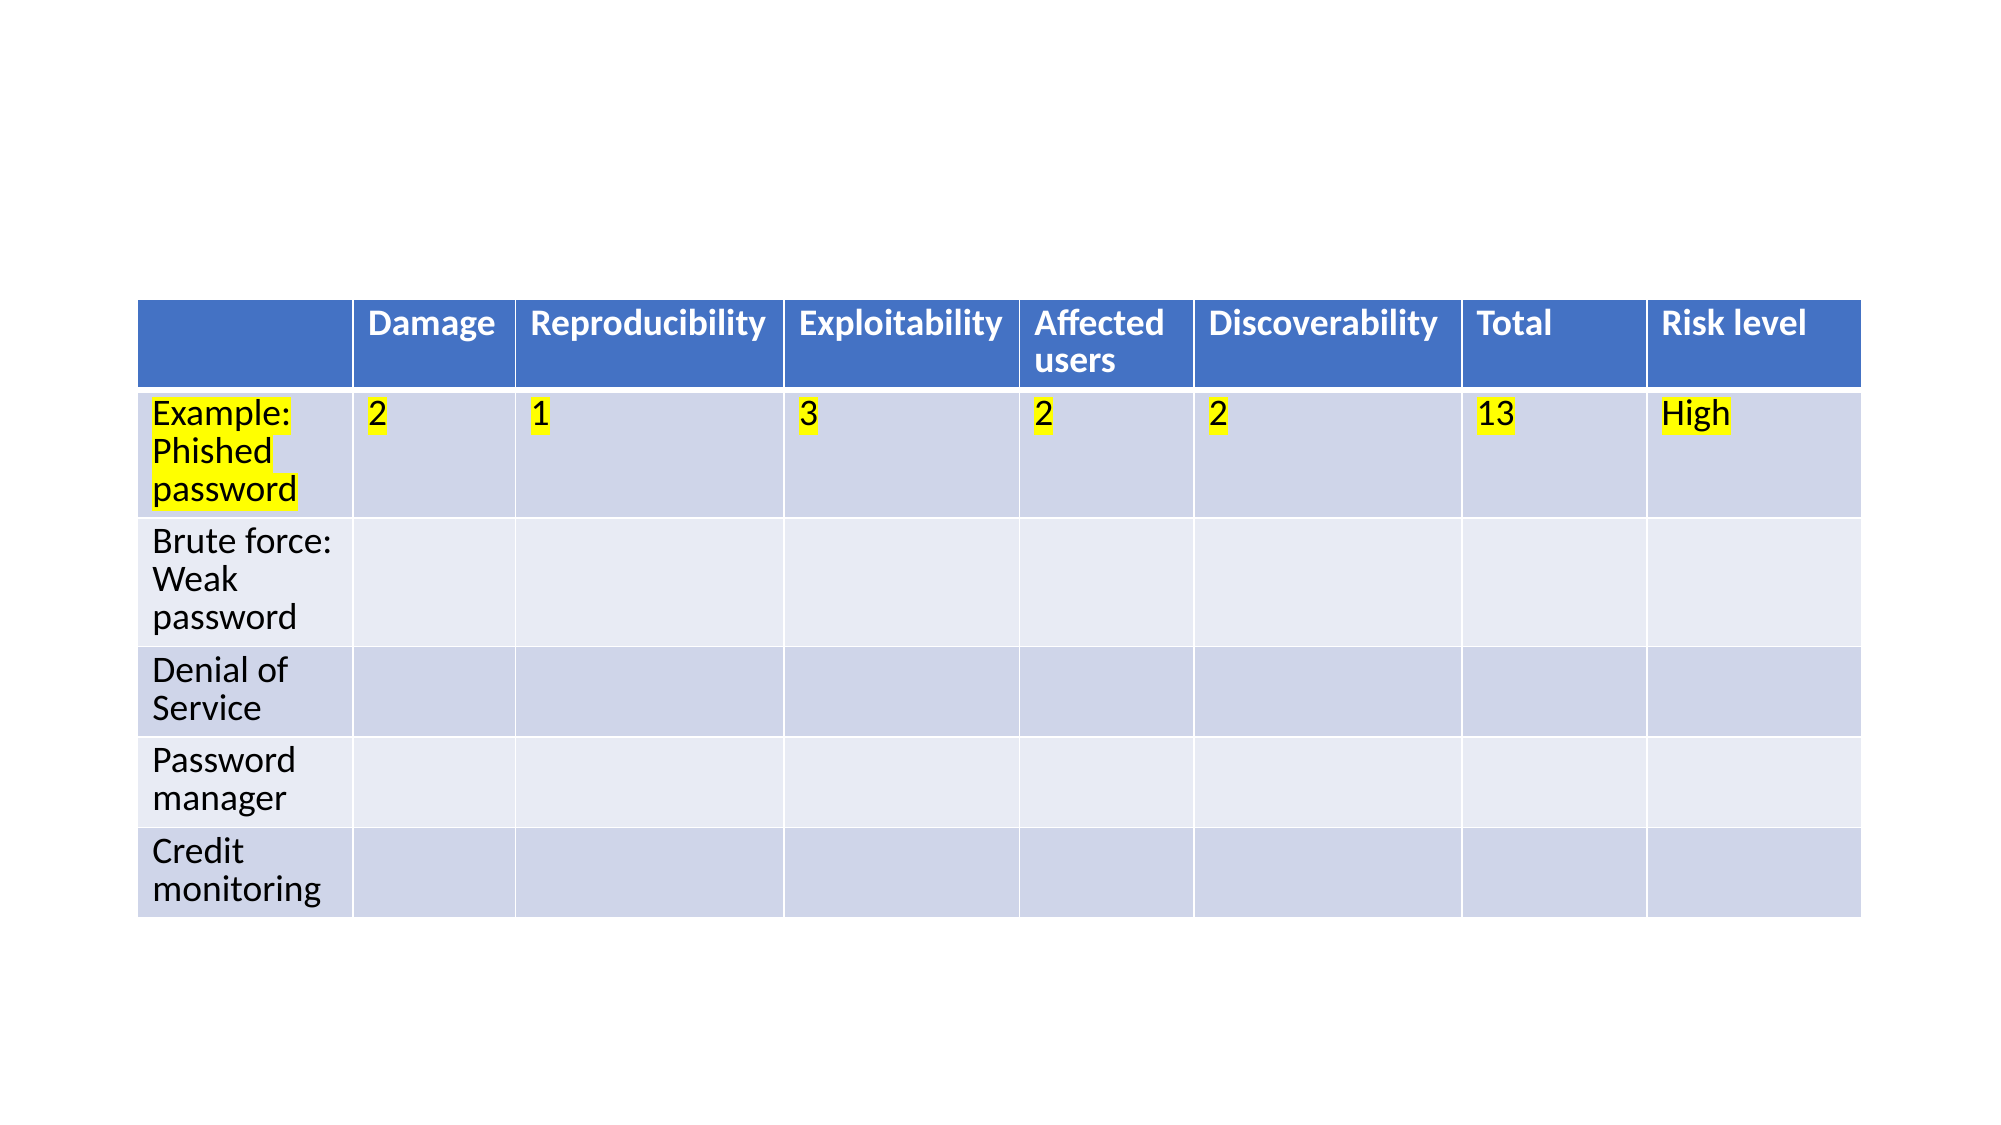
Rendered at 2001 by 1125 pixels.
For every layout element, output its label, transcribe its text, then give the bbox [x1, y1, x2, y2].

table_cell Credit monitoring [138, 828, 352, 917]
table_header Risk level [1648, 300, 1861, 387]
table_cell [1648, 738, 1861, 827]
table_cell [354, 647, 515, 736]
table_cell Example: Phished password [138, 393, 352, 517]
table_cell [1648, 828, 1861, 917]
table_cell 13 [1463, 393, 1646, 517]
table_cell [1648, 519, 1861, 646]
table_cell [354, 738, 515, 827]
table_header Damage [354, 300, 515, 387]
table_cell [516, 738, 783, 827]
table_header Affected users [1020, 300, 1193, 387]
table_cell 2 [1195, 393, 1461, 517]
table_cell [785, 738, 1019, 827]
table_cell [516, 519, 783, 646]
table_cell 1 [516, 393, 783, 517]
table_cell Password manager [138, 738, 352, 827]
table_cell [1463, 738, 1646, 827]
table_cell [1020, 738, 1193, 827]
table_cell [1195, 738, 1461, 827]
table_cell Denial of Service [138, 647, 352, 736]
table_cell Brute force: Weak password [138, 519, 352, 646]
table_header Discoverability [1195, 300, 1461, 387]
table_header Reproducibility [516, 300, 783, 387]
table_header Exploitability [785, 300, 1019, 387]
table_cell 3 [785, 393, 1019, 517]
table_cell [1195, 647, 1461, 736]
table_cell [785, 519, 1019, 646]
table_cell [1648, 647, 1861, 736]
table_cell [516, 828, 783, 917]
table_header Total [1463, 300, 1646, 387]
table_cell [516, 647, 783, 736]
table_cell [785, 828, 1019, 917]
table_cell [354, 828, 515, 917]
table_cell [1195, 828, 1461, 917]
table_cell [1020, 519, 1193, 646]
table_cell 2 [1020, 393, 1193, 517]
table_cell 2 [354, 393, 515, 517]
table_cell [354, 519, 515, 646]
table_cell [1463, 647, 1646, 736]
table_cell [1195, 519, 1461, 646]
table_cell High [1648, 393, 1861, 517]
table_cell [1463, 828, 1646, 917]
table_cell [1463, 519, 1646, 646]
table_cell [785, 647, 1019, 736]
table_cell [1020, 647, 1193, 736]
table_cell [1020, 828, 1193, 917]
table_header [138, 300, 352, 387]
